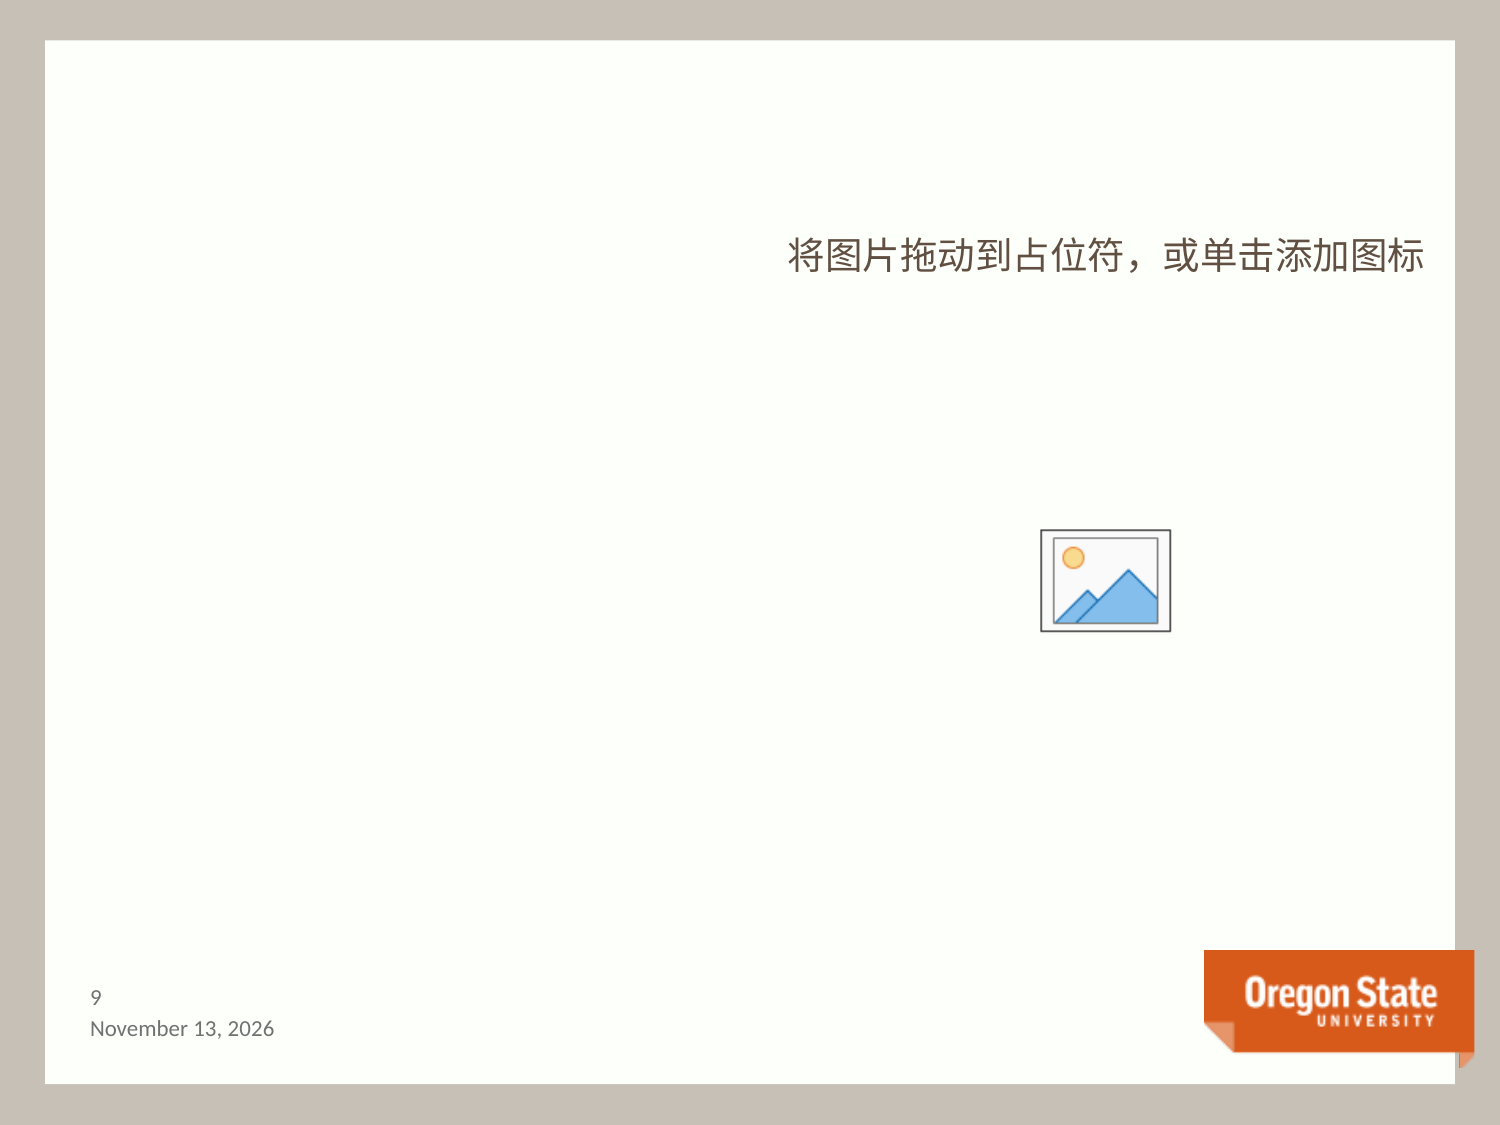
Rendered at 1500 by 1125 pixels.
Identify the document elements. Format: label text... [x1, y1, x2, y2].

picture [787, 224, 1426, 938]
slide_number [75, 1012, 375, 1043]
slide_number 8 [75, 982, 135, 1013]
